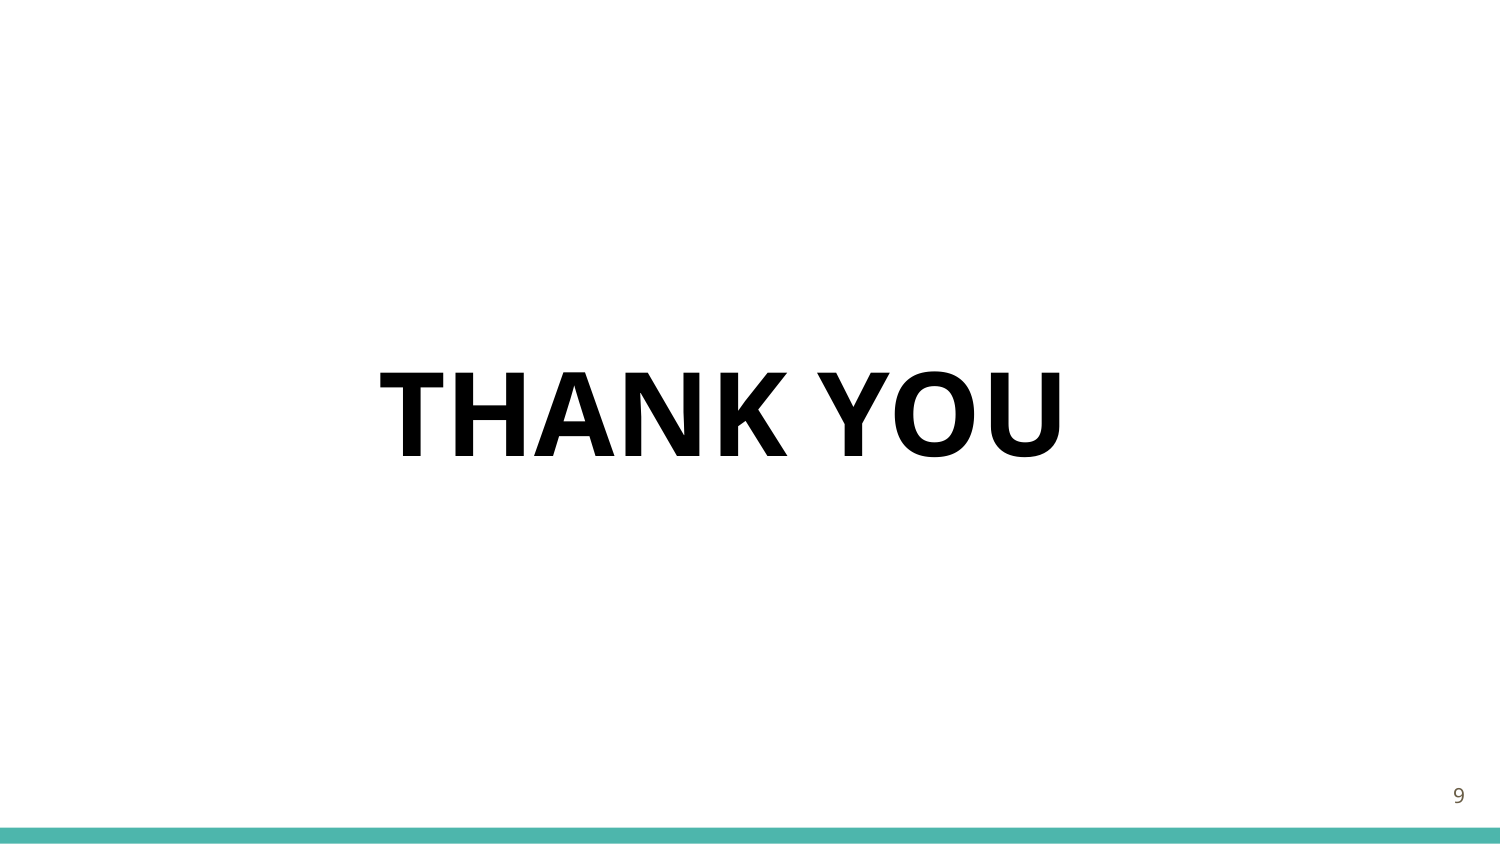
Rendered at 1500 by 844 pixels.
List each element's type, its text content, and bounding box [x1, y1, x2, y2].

slide_number ‹#› [1389, 764, 1480, 830]
title THANK YOU [25, 324, 1423, 441]
